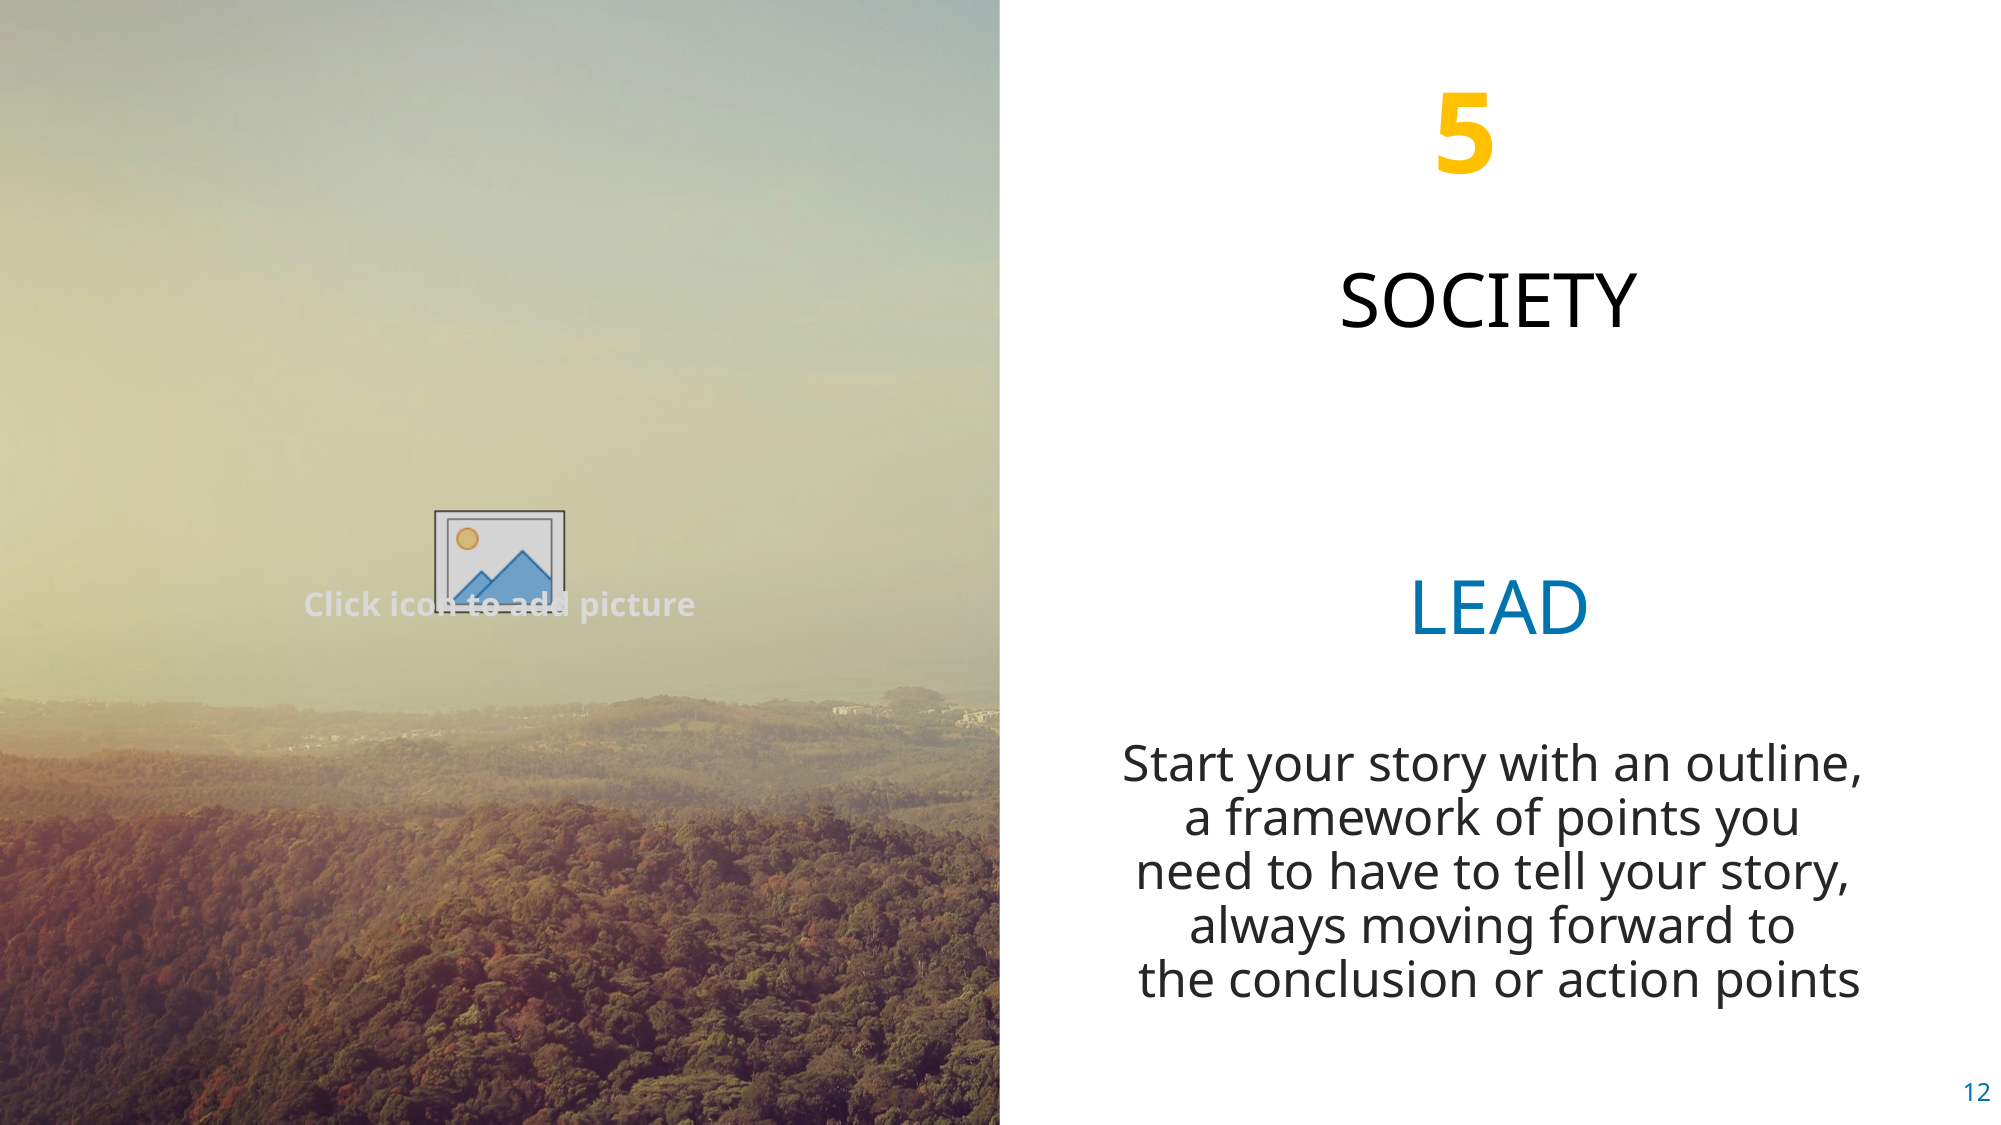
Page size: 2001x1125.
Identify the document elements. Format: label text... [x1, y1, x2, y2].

list LEAD Start your story with an outline, a framework of points you need to have to tell your story, always moving forward to the conclusion or action points [1001, 562, 2000, 1021]
slide_number 12 [1918, 1063, 2000, 1124]
list 5 [1270, 68, 1661, 207]
picture [0, 0, 1000, 1125]
list SOCIETY [1013, 254, 1964, 352]
